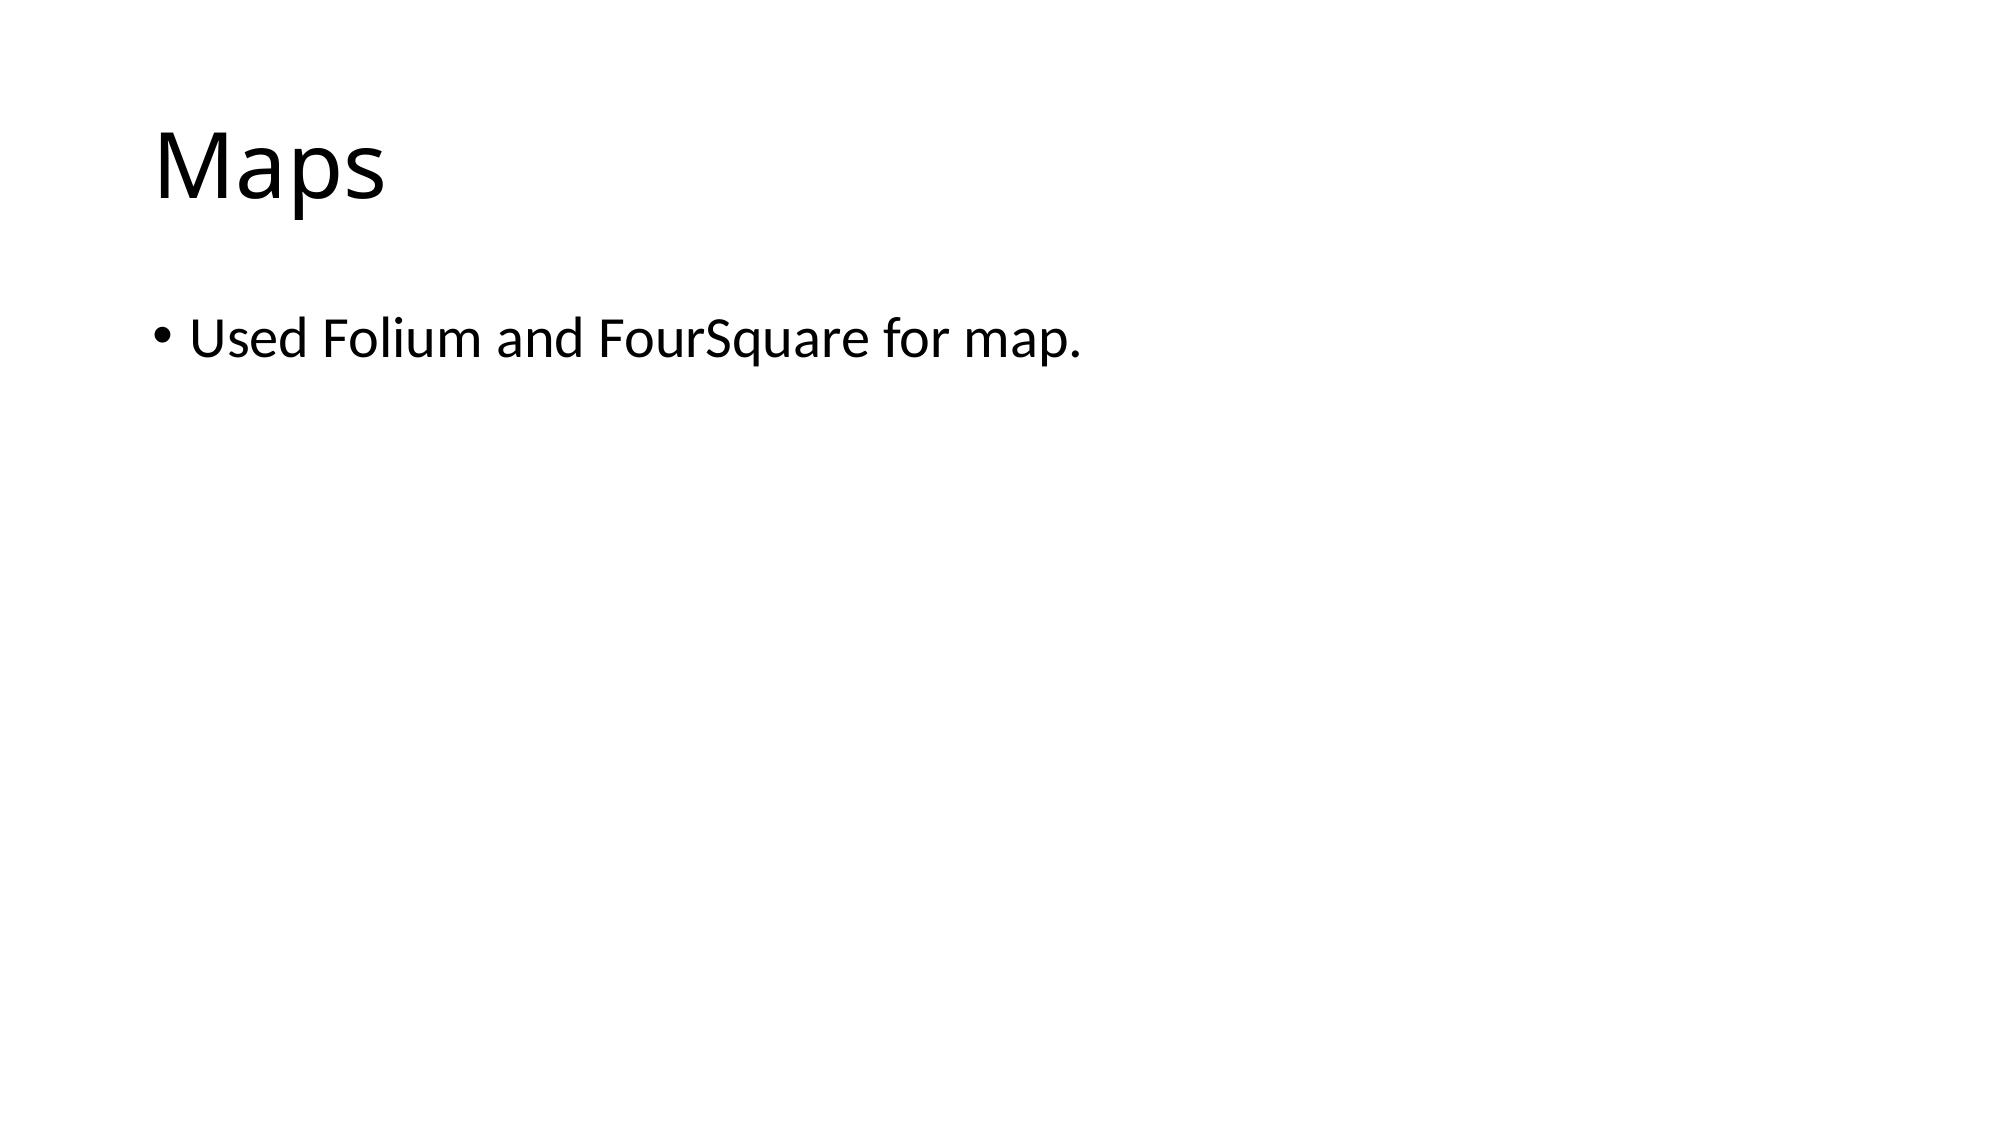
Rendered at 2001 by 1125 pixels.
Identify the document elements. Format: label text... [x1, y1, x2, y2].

title Maps [137, 59, 1863, 278]
list Used Folium and FourSquare for map. [137, 299, 1863, 1014]
